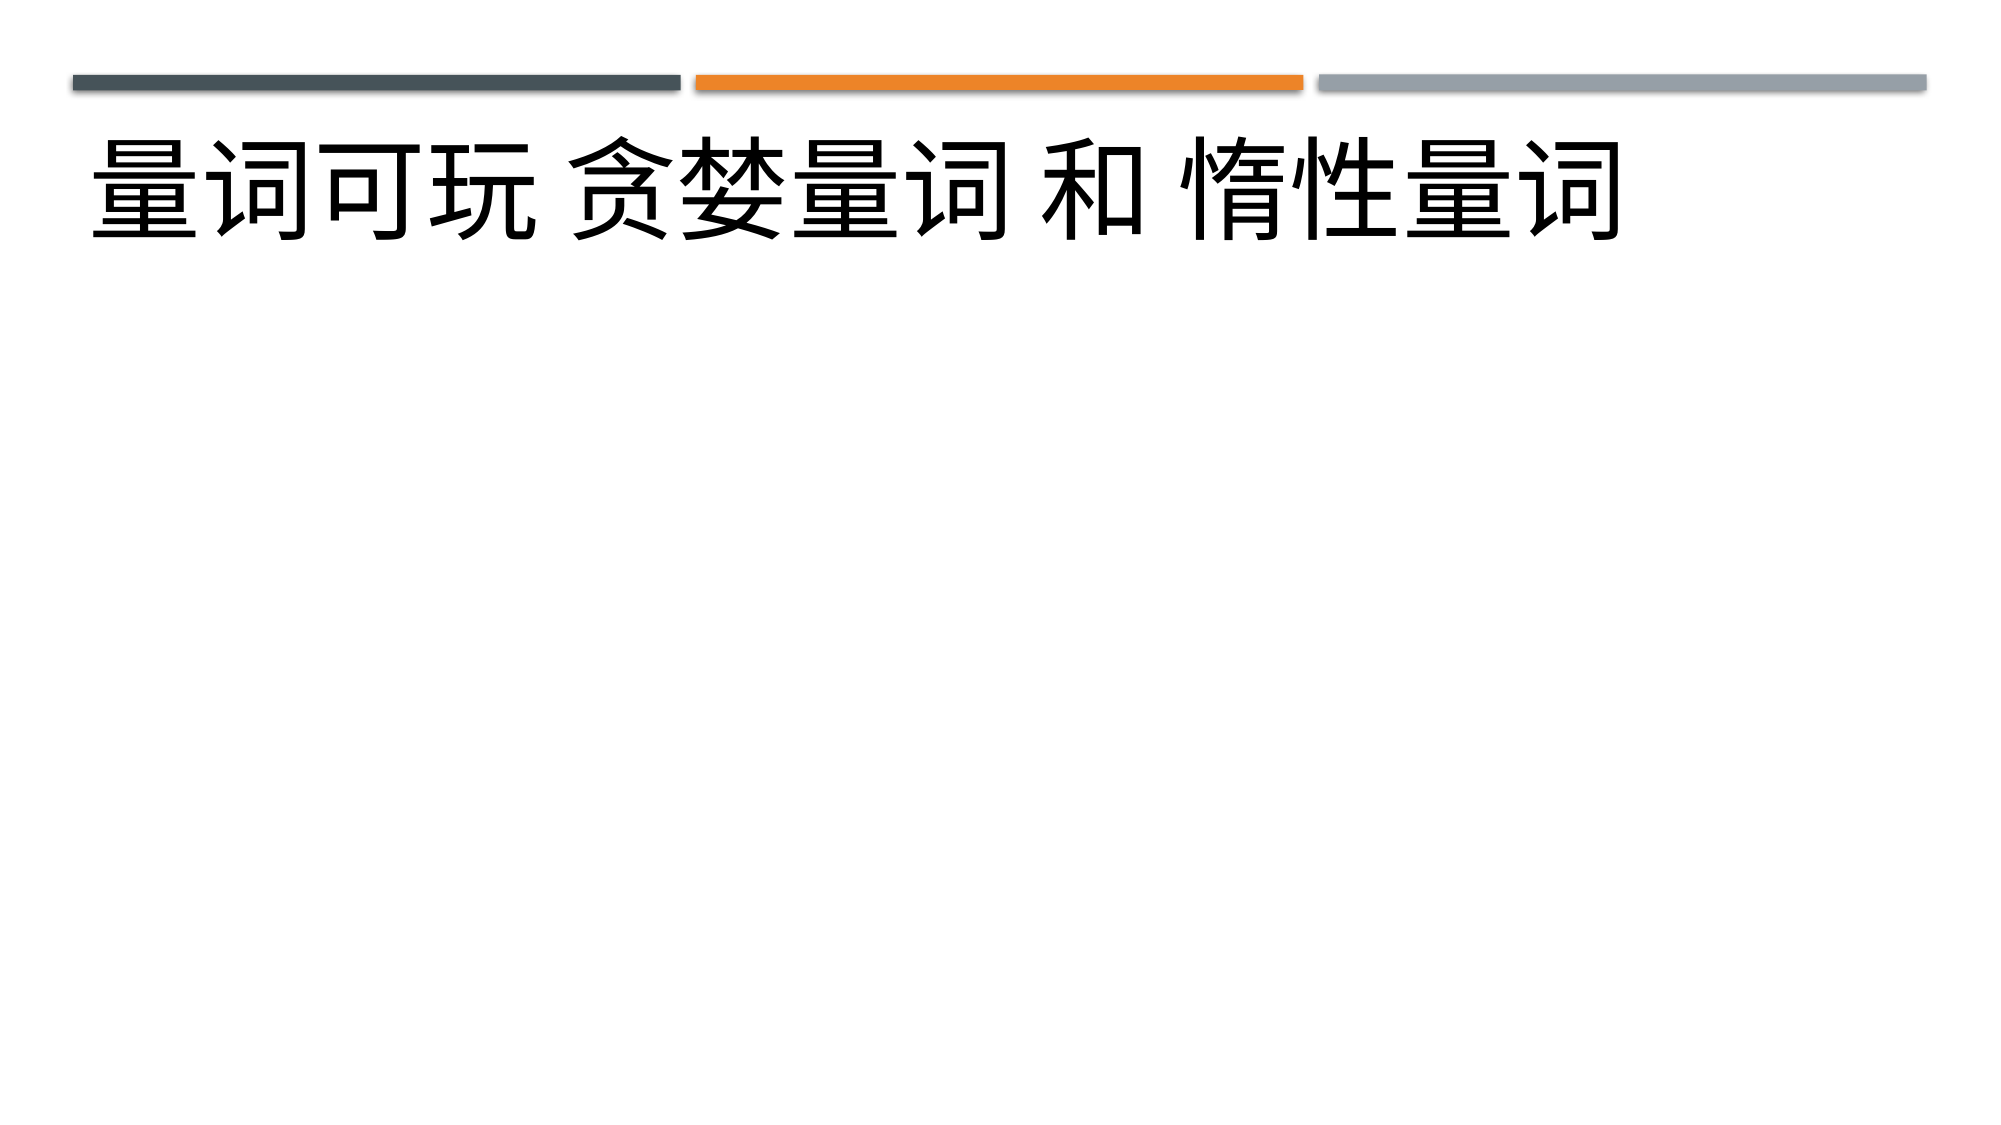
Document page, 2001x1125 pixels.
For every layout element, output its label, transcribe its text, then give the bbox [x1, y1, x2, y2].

text_box 量词可玩 贪婪量词 和 惰性量词 [73, 110, 1643, 261]
